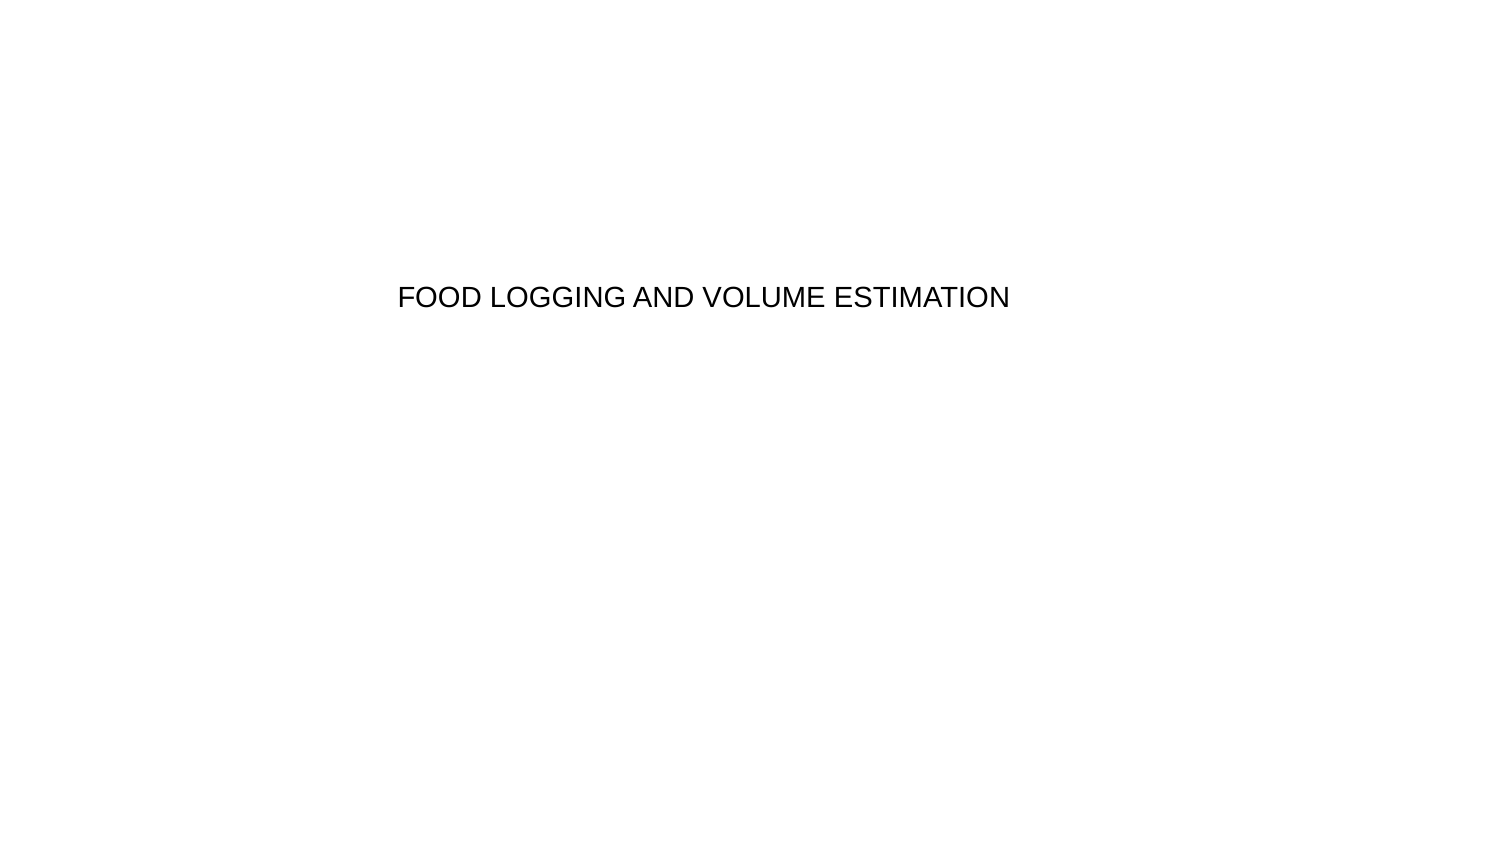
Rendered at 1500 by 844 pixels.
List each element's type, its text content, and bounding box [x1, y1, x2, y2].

text_box FOOD LOGGING AND VOLUME ESTIMATION [382, 262, 1329, 328]
